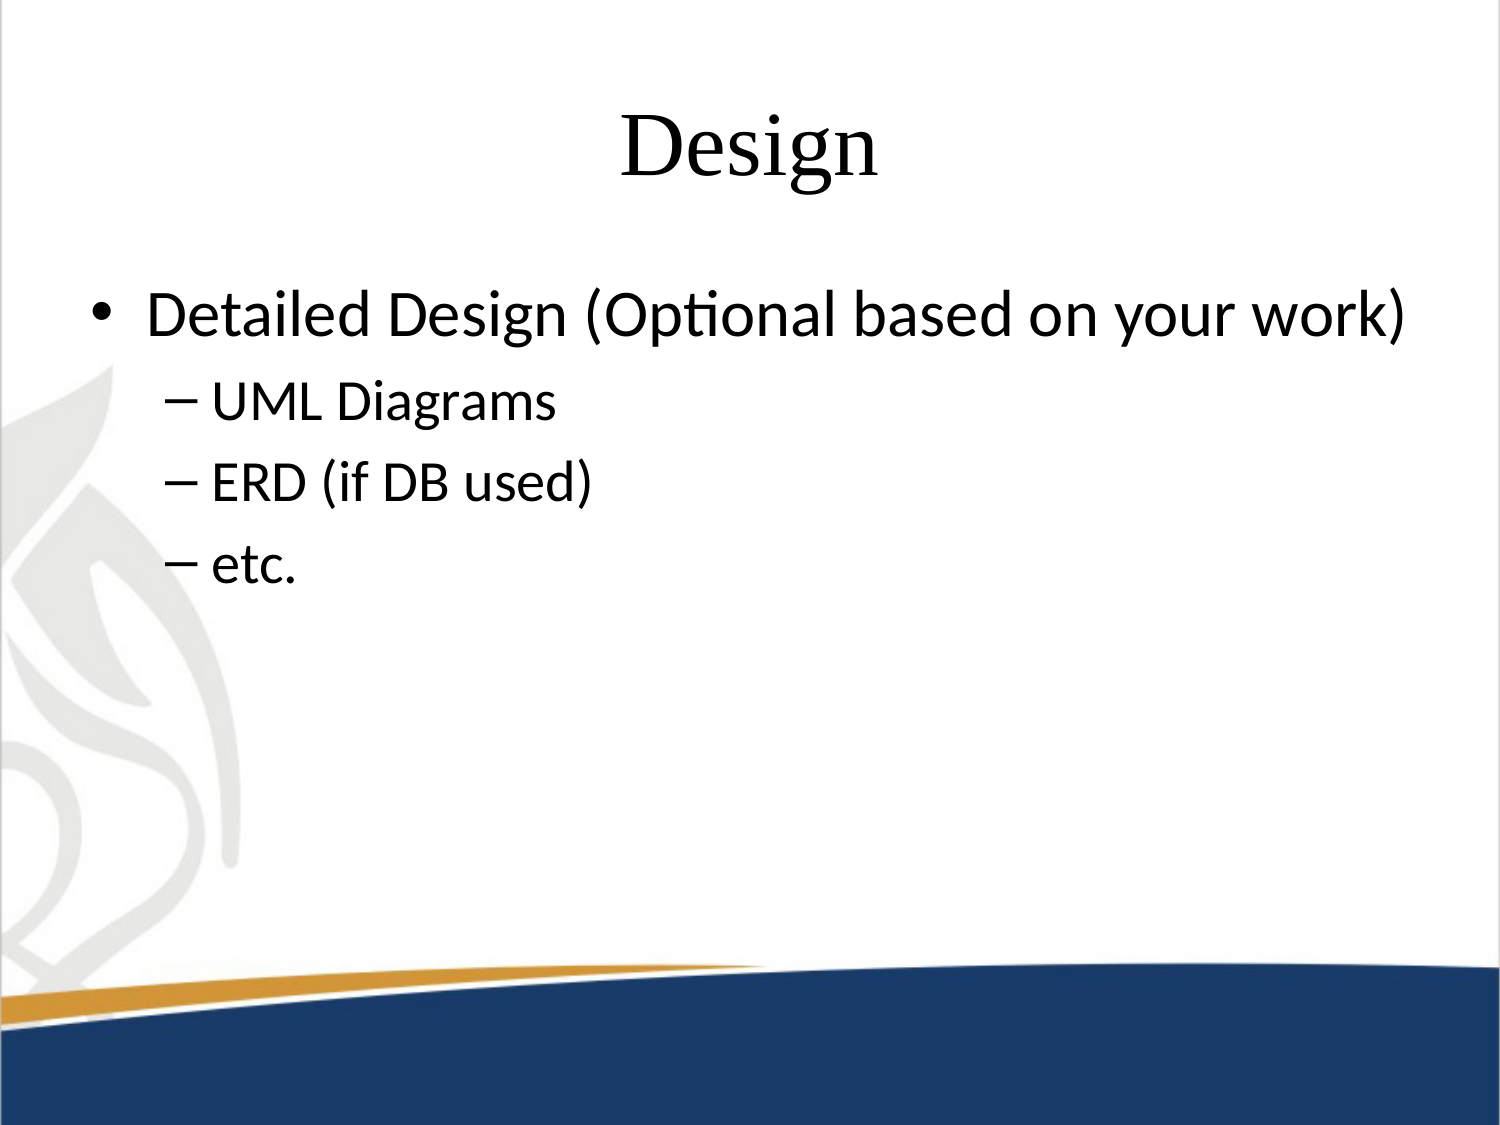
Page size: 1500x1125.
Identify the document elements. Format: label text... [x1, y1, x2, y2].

title Design [75, 45, 1425, 233]
list Detailed Design (Optional based on your work) UML Diagrams ERD (if DB used) etc. [75, 262, 1425, 1005]
picture [0, 0, 1500, 1125]
